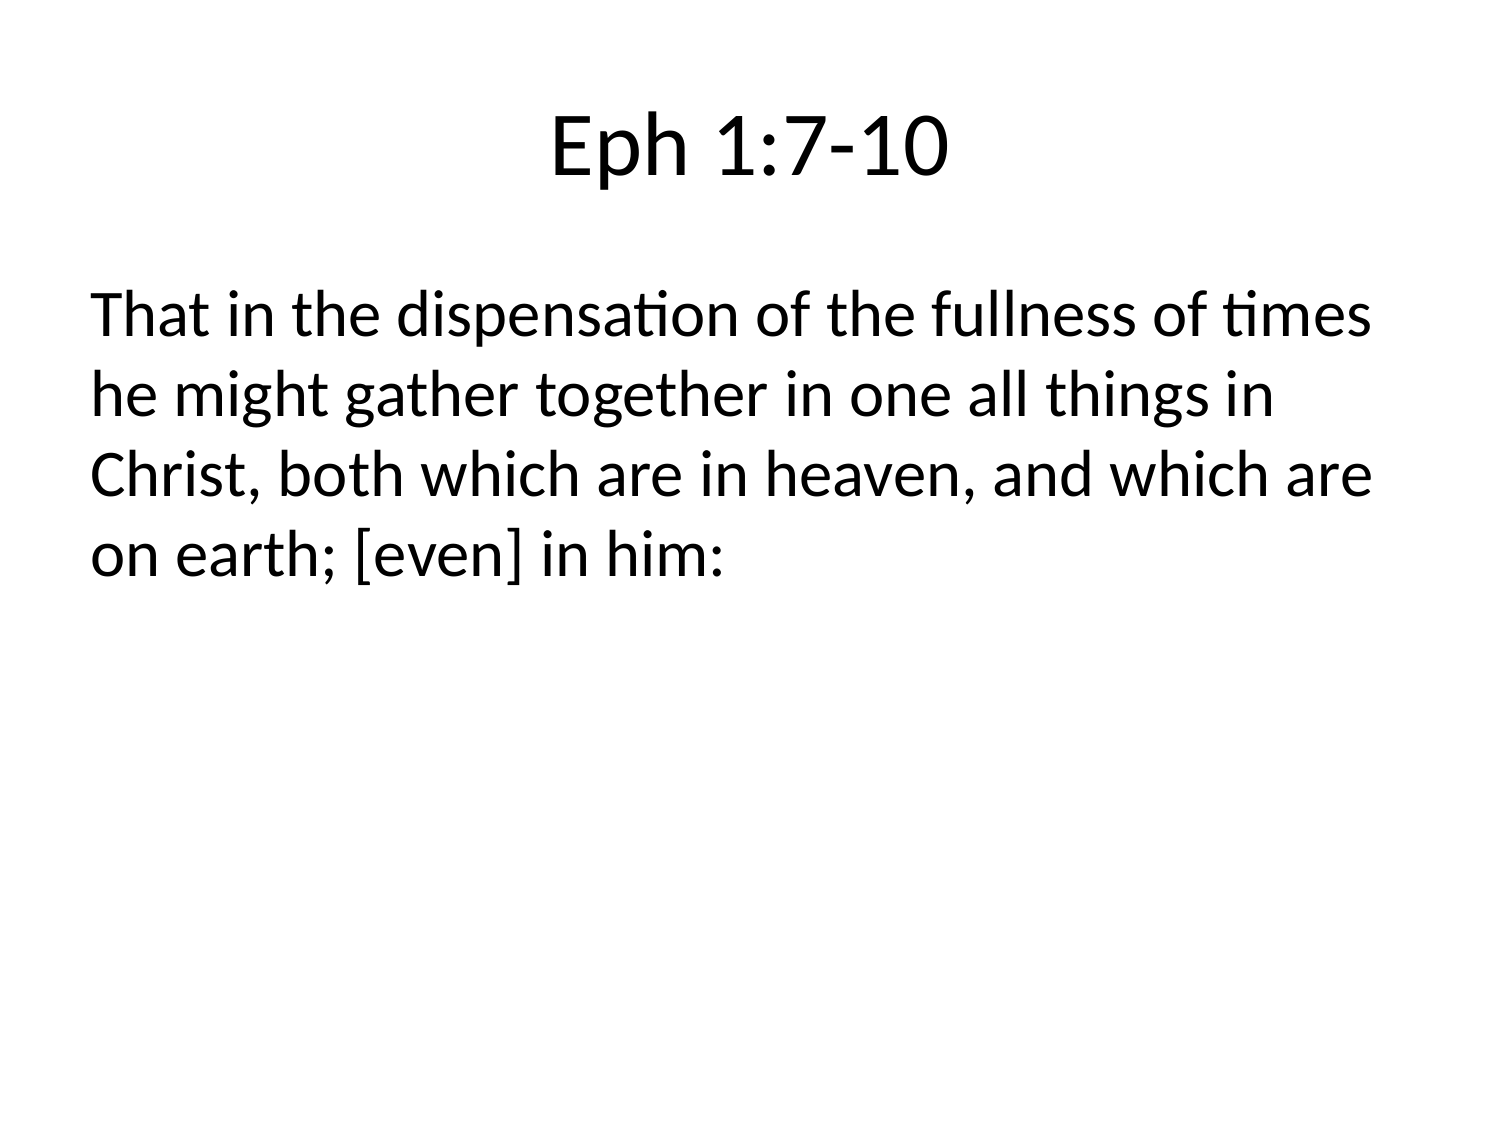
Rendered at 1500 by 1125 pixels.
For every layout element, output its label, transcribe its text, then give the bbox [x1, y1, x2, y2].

title Eph 1:7-10 [75, 45, 1425, 233]
list That in the dispensation of the fullness of times he might gather together in one all things in Christ, both which are in heaven, and which are on earth; [even] in him: [75, 262, 1425, 1005]
